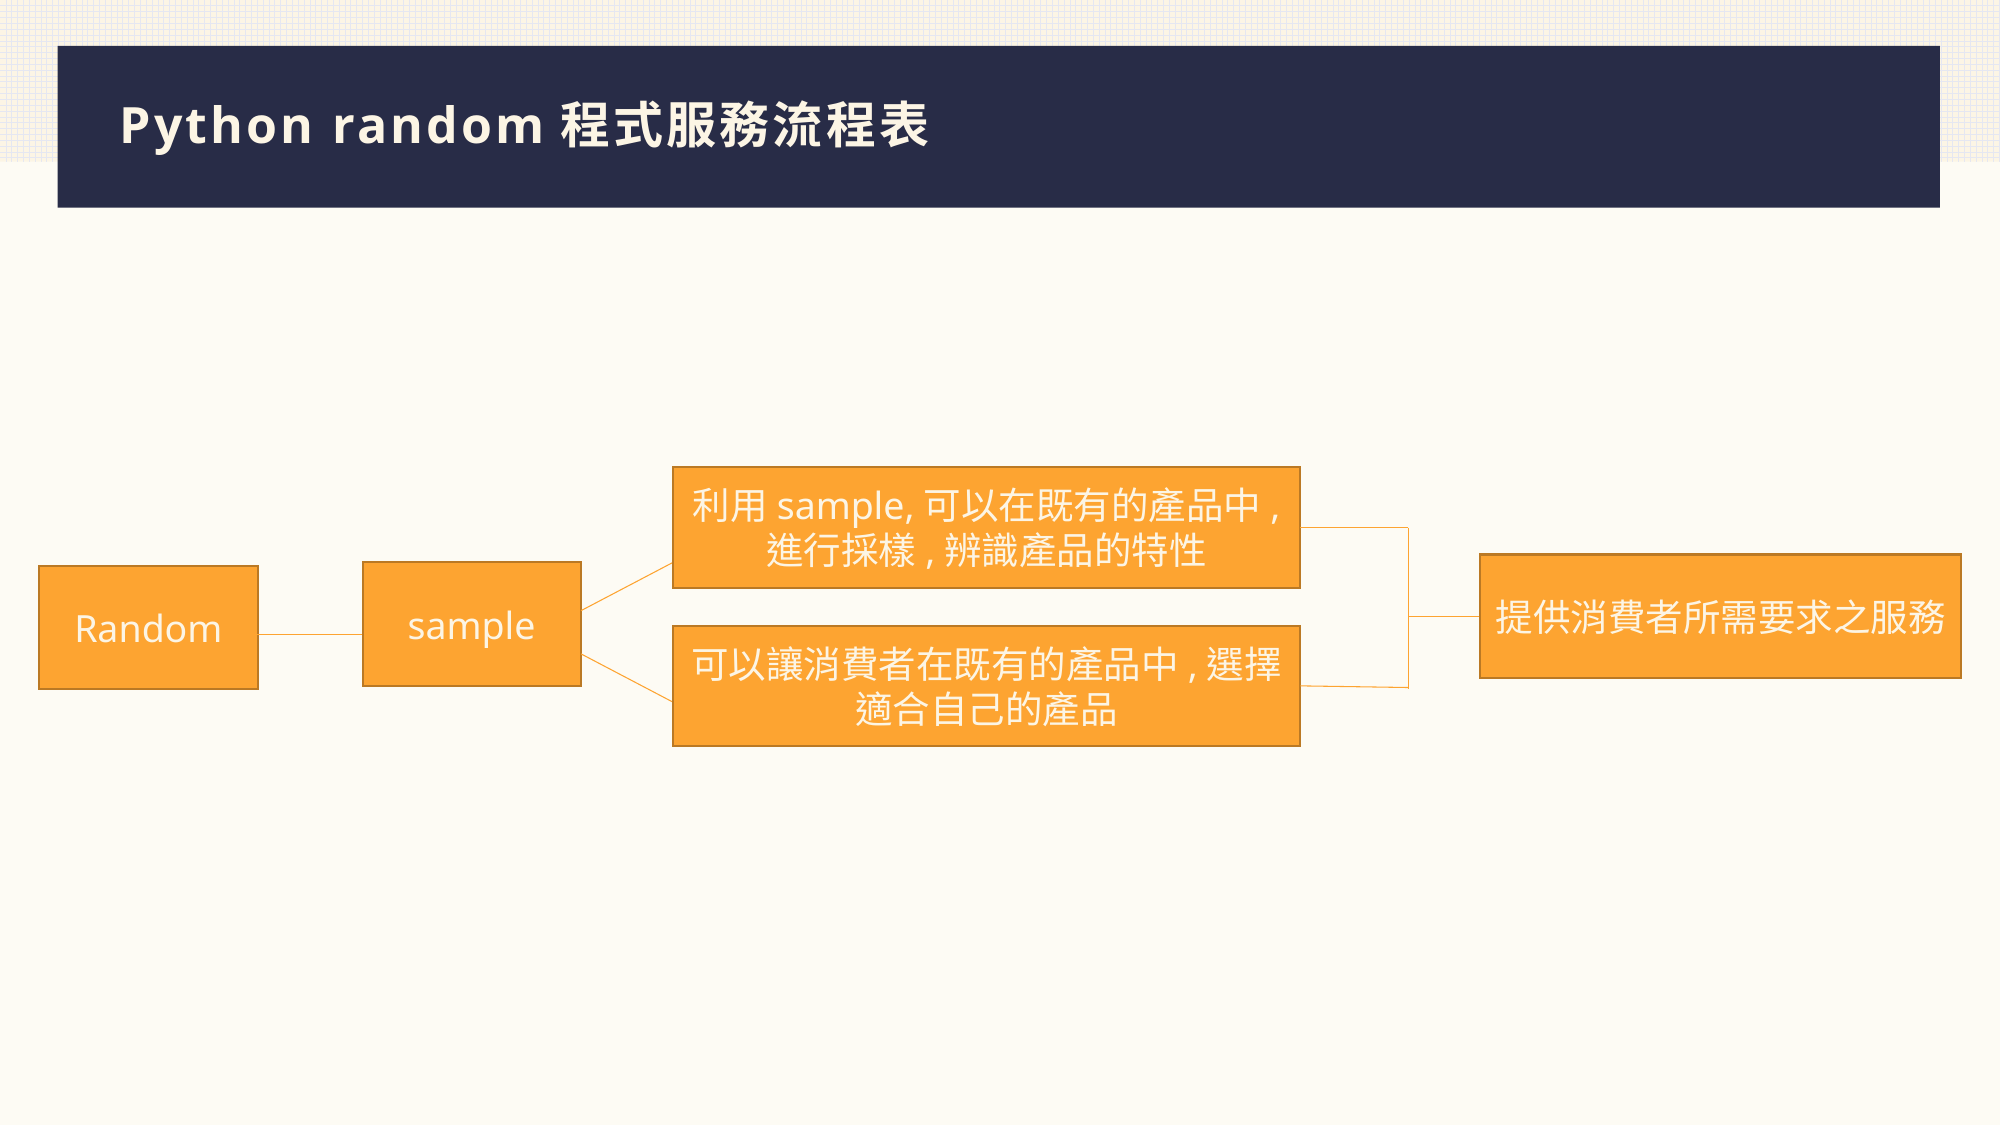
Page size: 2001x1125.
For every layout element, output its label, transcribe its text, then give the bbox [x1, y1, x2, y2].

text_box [580, 653, 673, 702]
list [30, 219, 1990, 1103]
title Python random程式服務流程表 [104, 79, 1894, 176]
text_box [580, 562, 673, 611]
